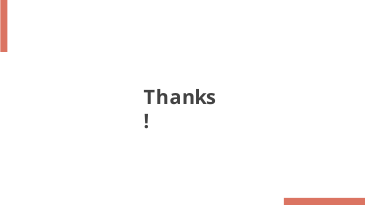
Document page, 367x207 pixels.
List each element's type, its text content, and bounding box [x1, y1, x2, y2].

text_box Thanks! [141, 82, 219, 133]
